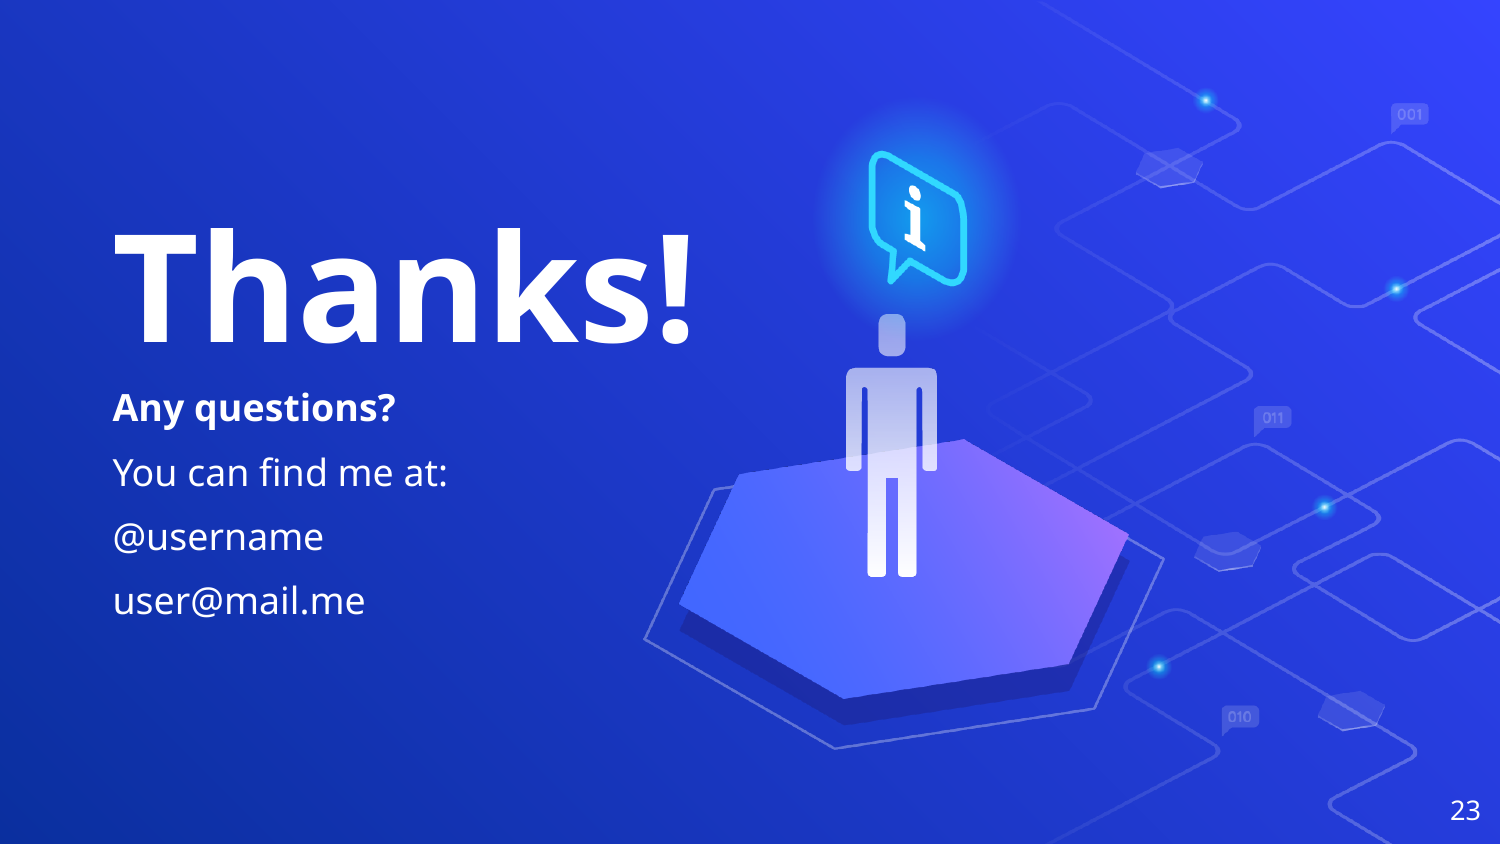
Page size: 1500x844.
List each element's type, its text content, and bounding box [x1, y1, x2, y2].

slide_number ‹#› [1391, 779, 1482, 844]
subtitle Any questions? You can find me at: @username user@mail.me [112, 377, 706, 624]
title Thanks! [112, 220, 706, 373]
picture [0, 0, 1500, 844]
